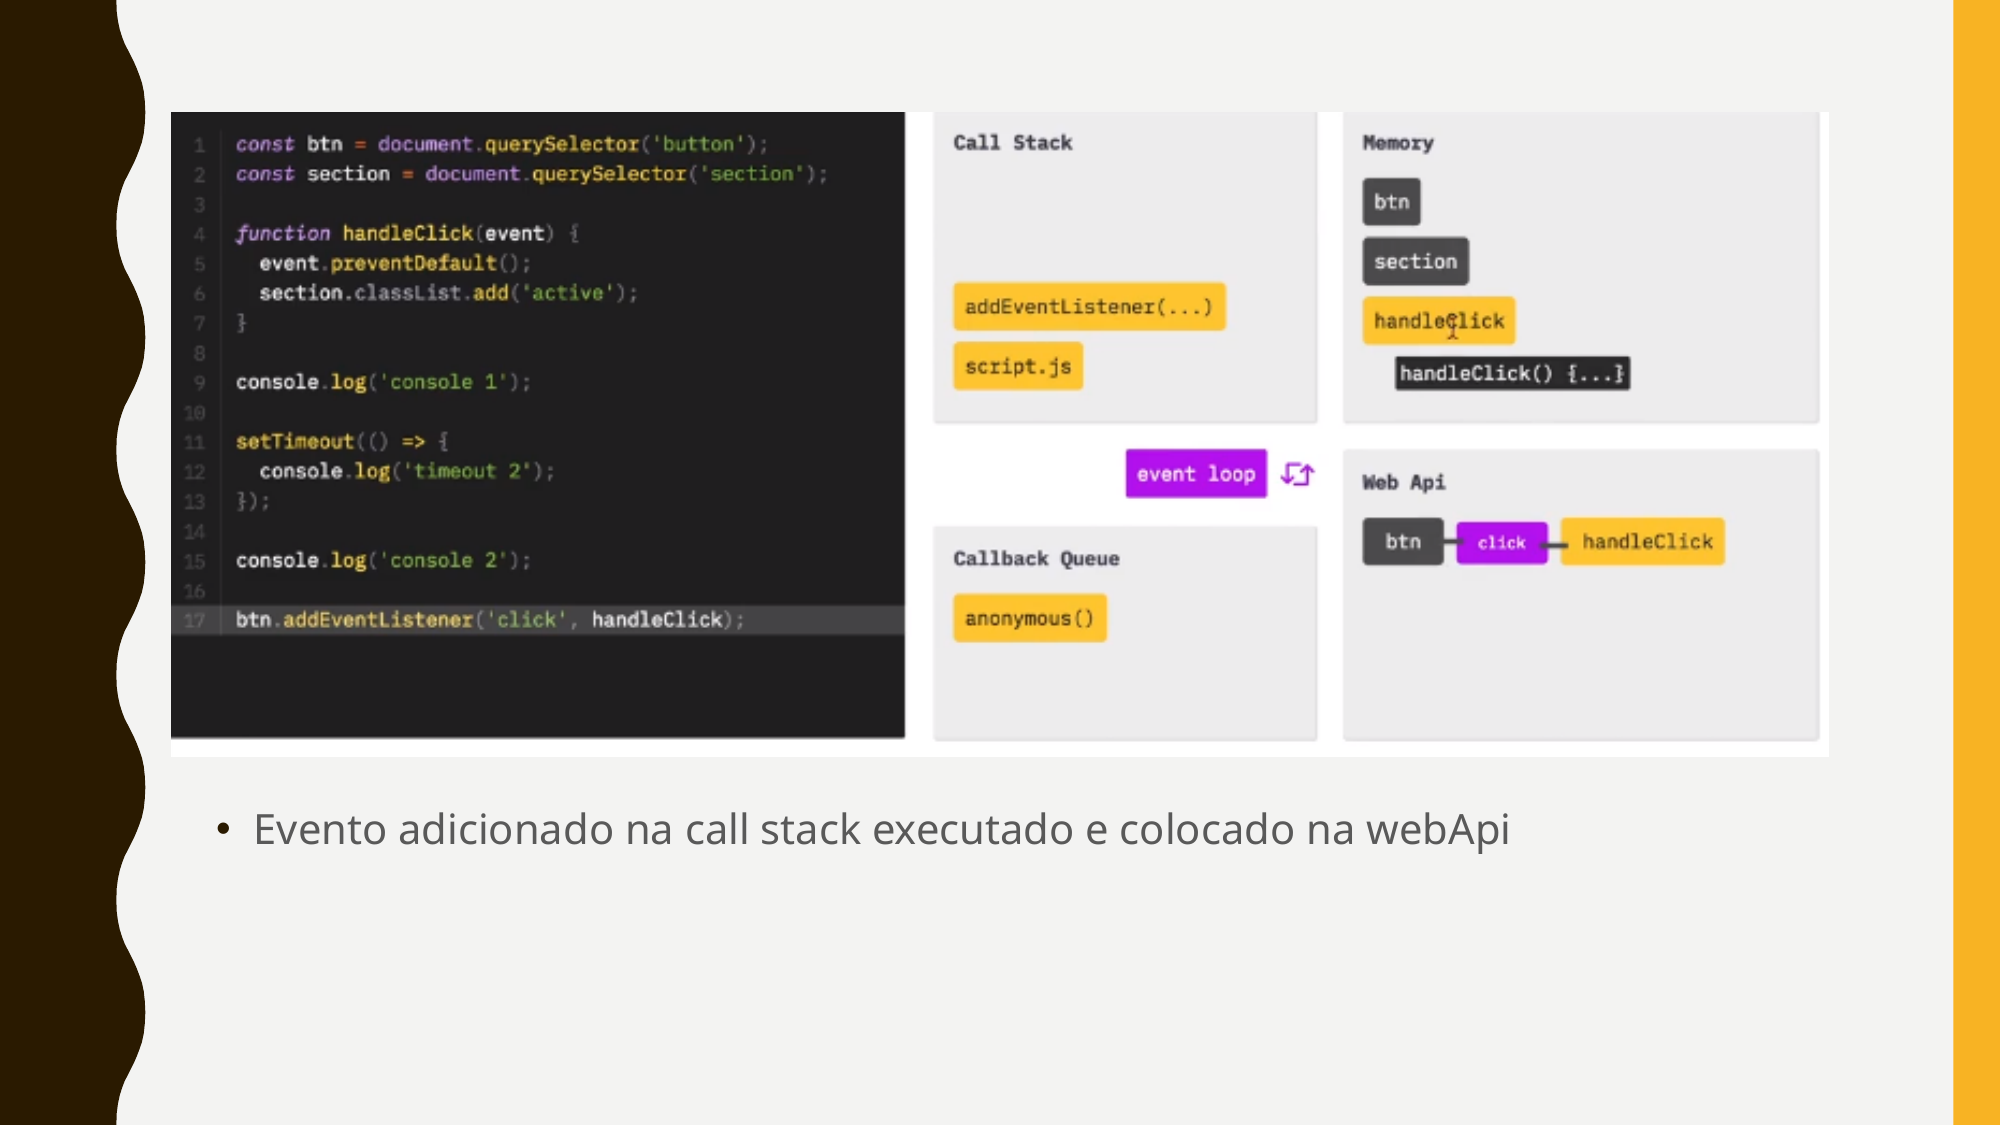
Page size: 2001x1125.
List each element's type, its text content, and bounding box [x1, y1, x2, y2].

picture [171, 112, 1829, 757]
list Evento adicionado na call stack executado e colocado na webApi [200, 790, 1871, 1125]
